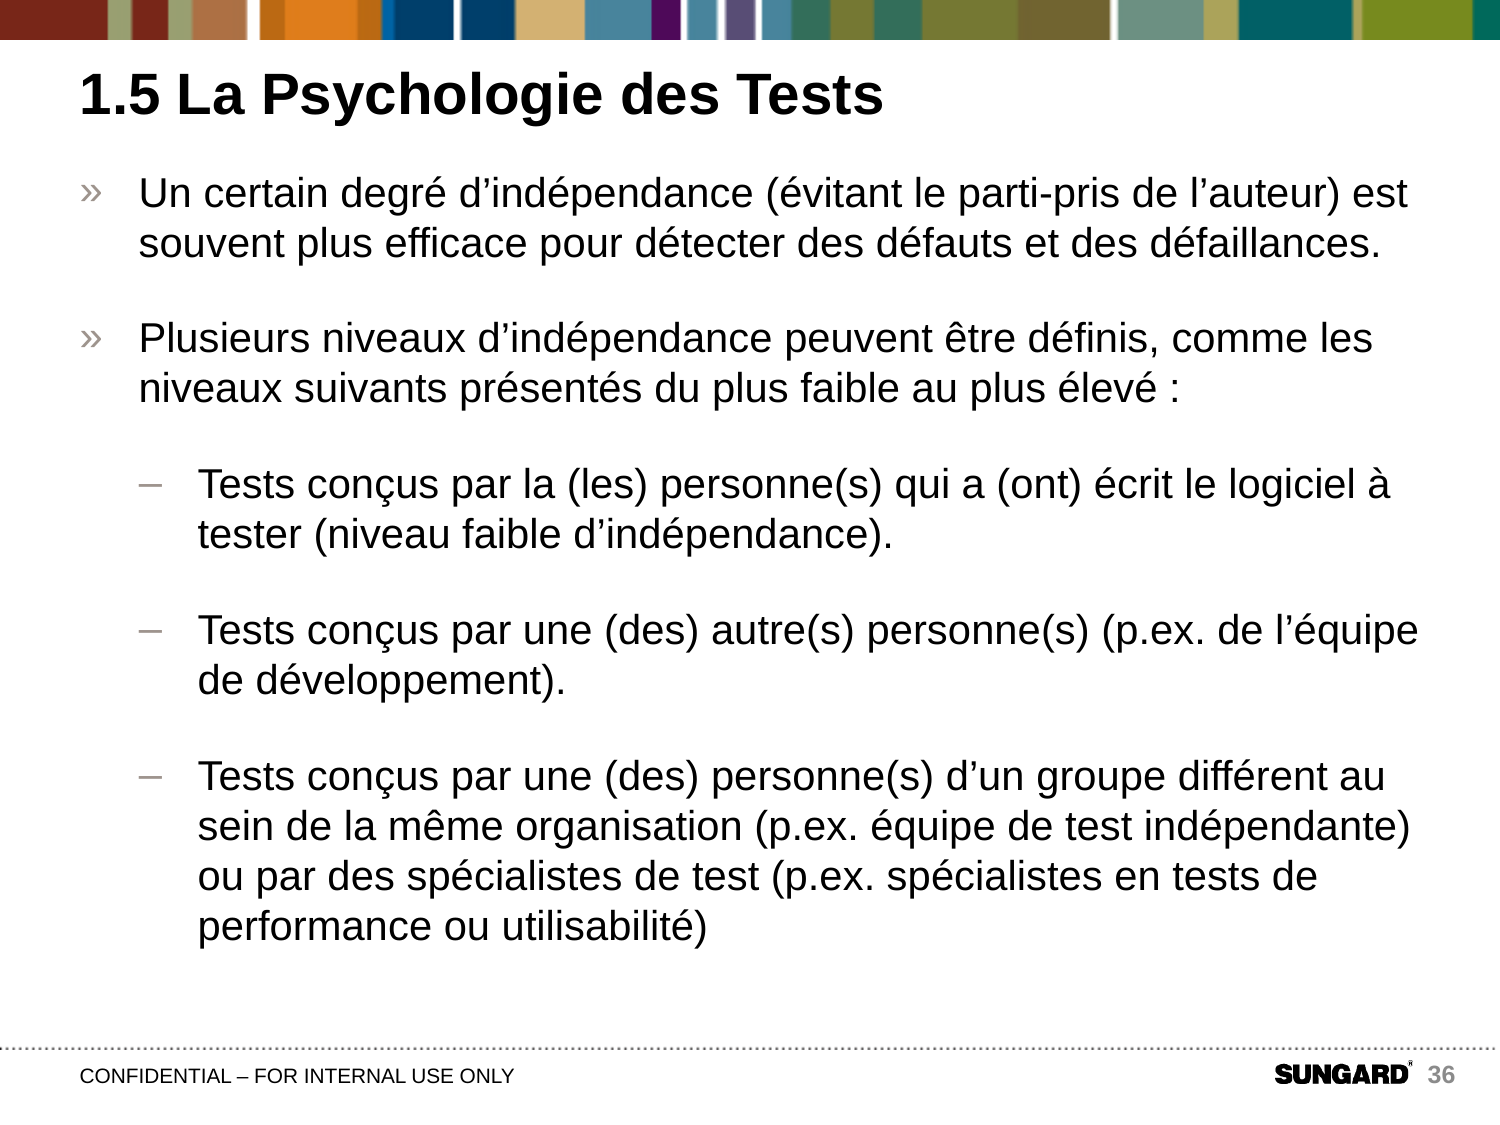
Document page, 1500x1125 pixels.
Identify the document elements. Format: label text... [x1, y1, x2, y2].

title 1.5 La Psychologie des Tests [79, 55, 1456, 146]
picture [0, 1043, 1500, 1050]
slide_number 36 [1396, 1058, 1456, 1088]
list Un certain degré d’indépendance (évitant le parti-pris de l’auteur) est souvent plus efficace pour détecter des défauts et des défaillances. Plusieurs niveaux d’indépendance peuvent être définis, comme les niveaux suivants présentés du plus faible au plus élevé : Tests conçus par la (les) personne(s) qui a (ont) écrit le logiciel à tester (niveau faible d’indépendance). Tests conçus par une (des) autre(s) personne(s) (p.ex. de l’équipe de développement). Tests conçus par une (des) personne(s) d’un groupe différent au sein de la même organisation (p.ex. équipe de test indépendante) ou par des spécialistes de test (p.ex. spécialistes en tests de performance ou utilisabilité) [79, 165, 1456, 1022]
picture [0, 0, 1500, 40]
picture [1275, 1060, 1396, 1084]
